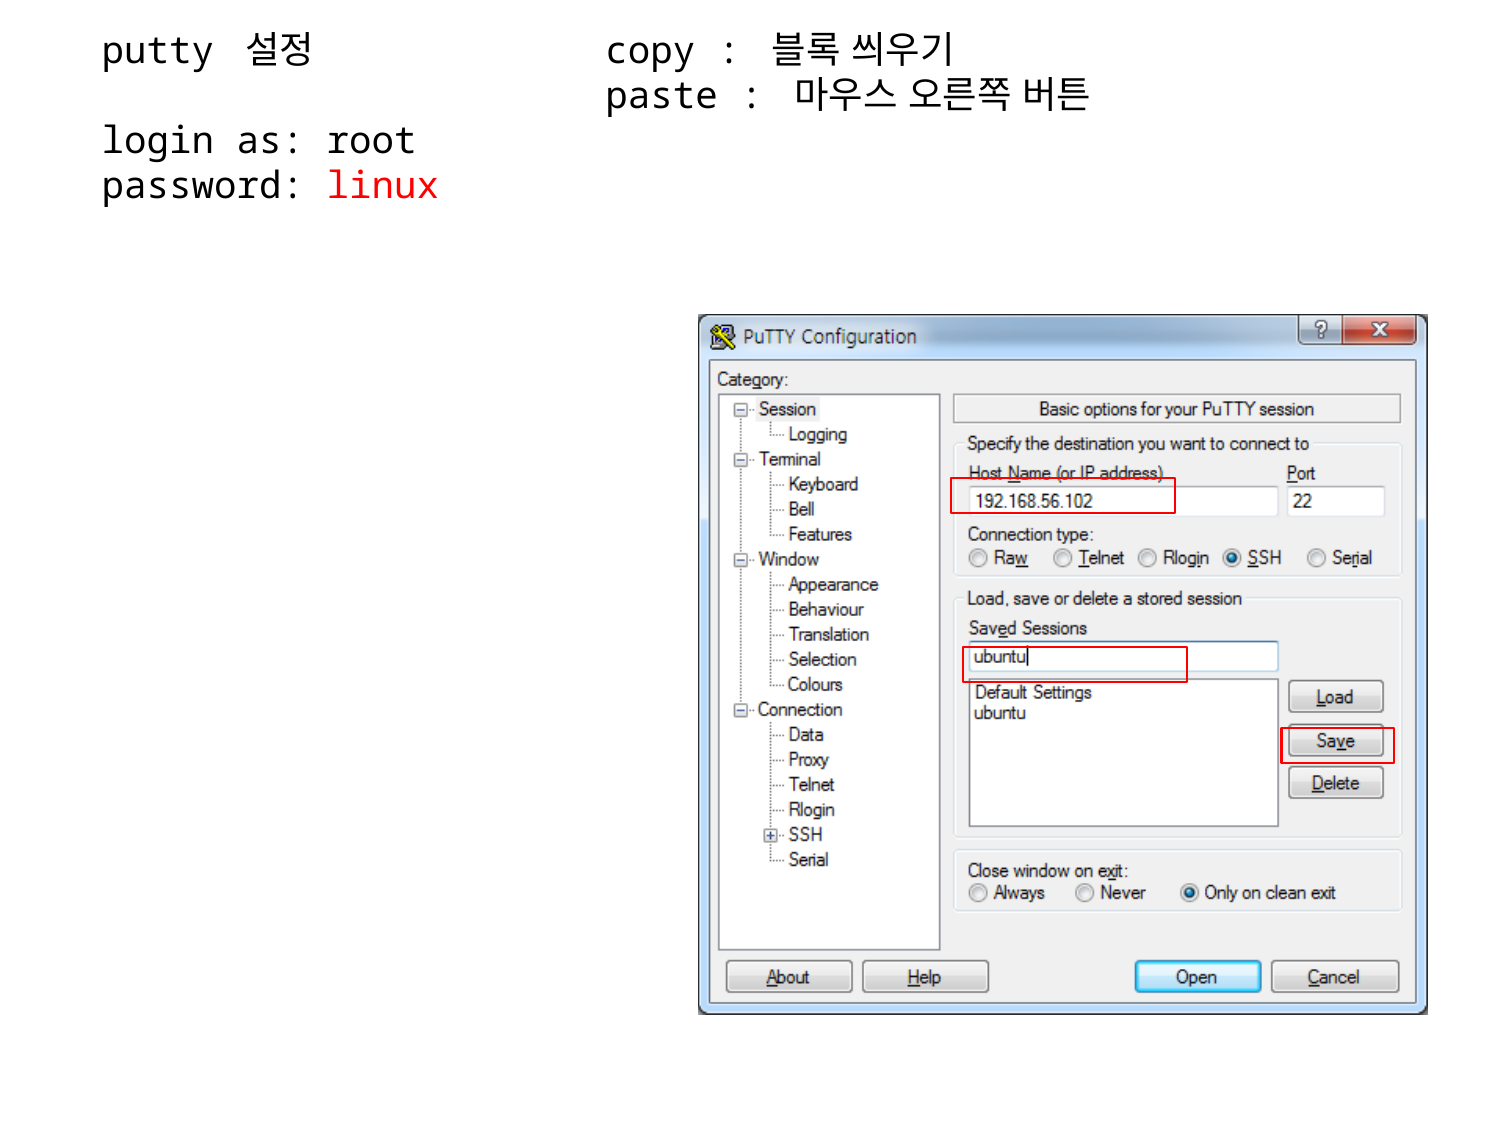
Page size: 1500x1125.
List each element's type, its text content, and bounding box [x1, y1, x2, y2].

text_box copy : 블록 씌우기 paste : 마우스 오른쪽 버튼 [590, 19, 1117, 124]
picture [698, 314, 1428, 1015]
text_box putty 설정 login as: root password: linux [86, 19, 477, 214]
